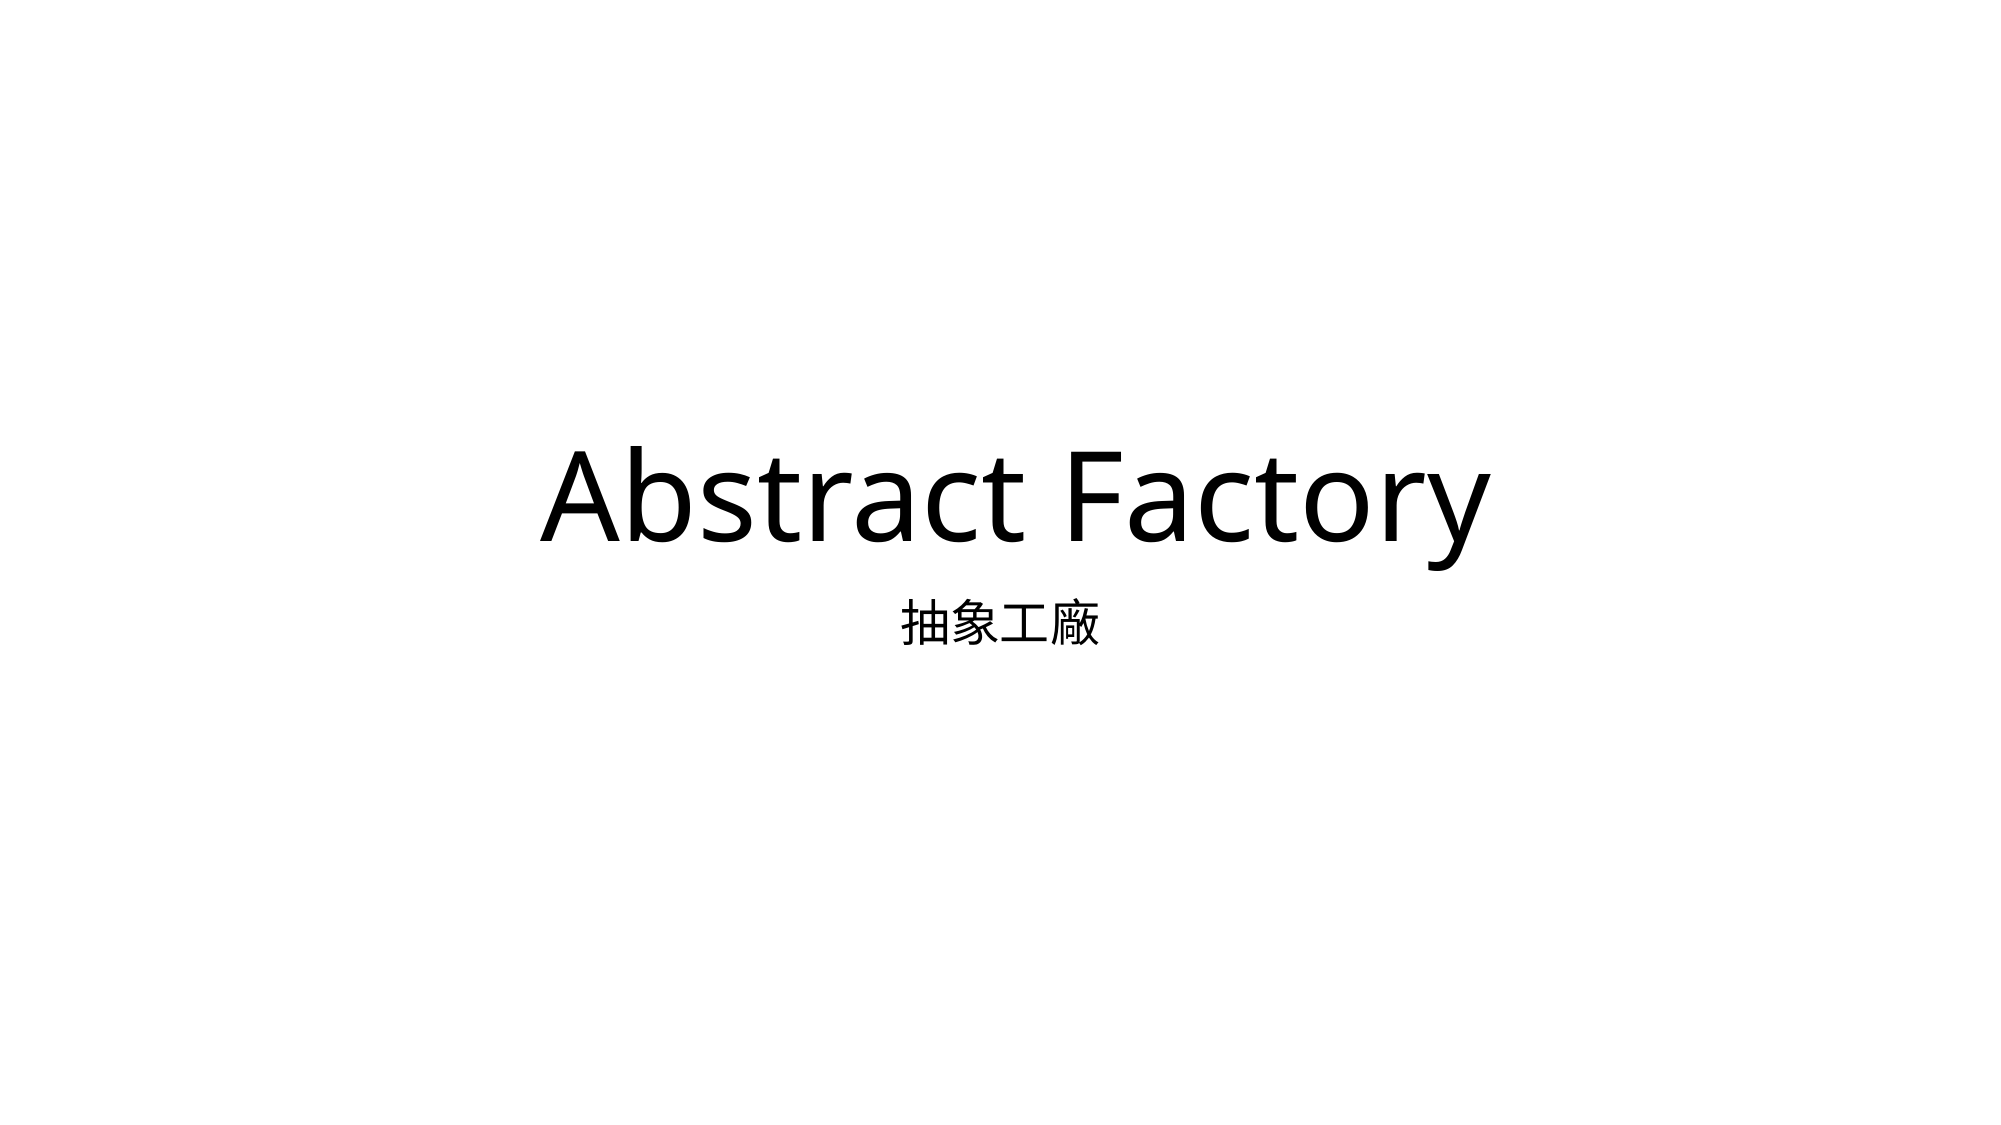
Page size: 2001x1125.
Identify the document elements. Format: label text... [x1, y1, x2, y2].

title Abstract Factory [249, 184, 1750, 576]
subtitle 抽象工廠 [249, 590, 1750, 863]
